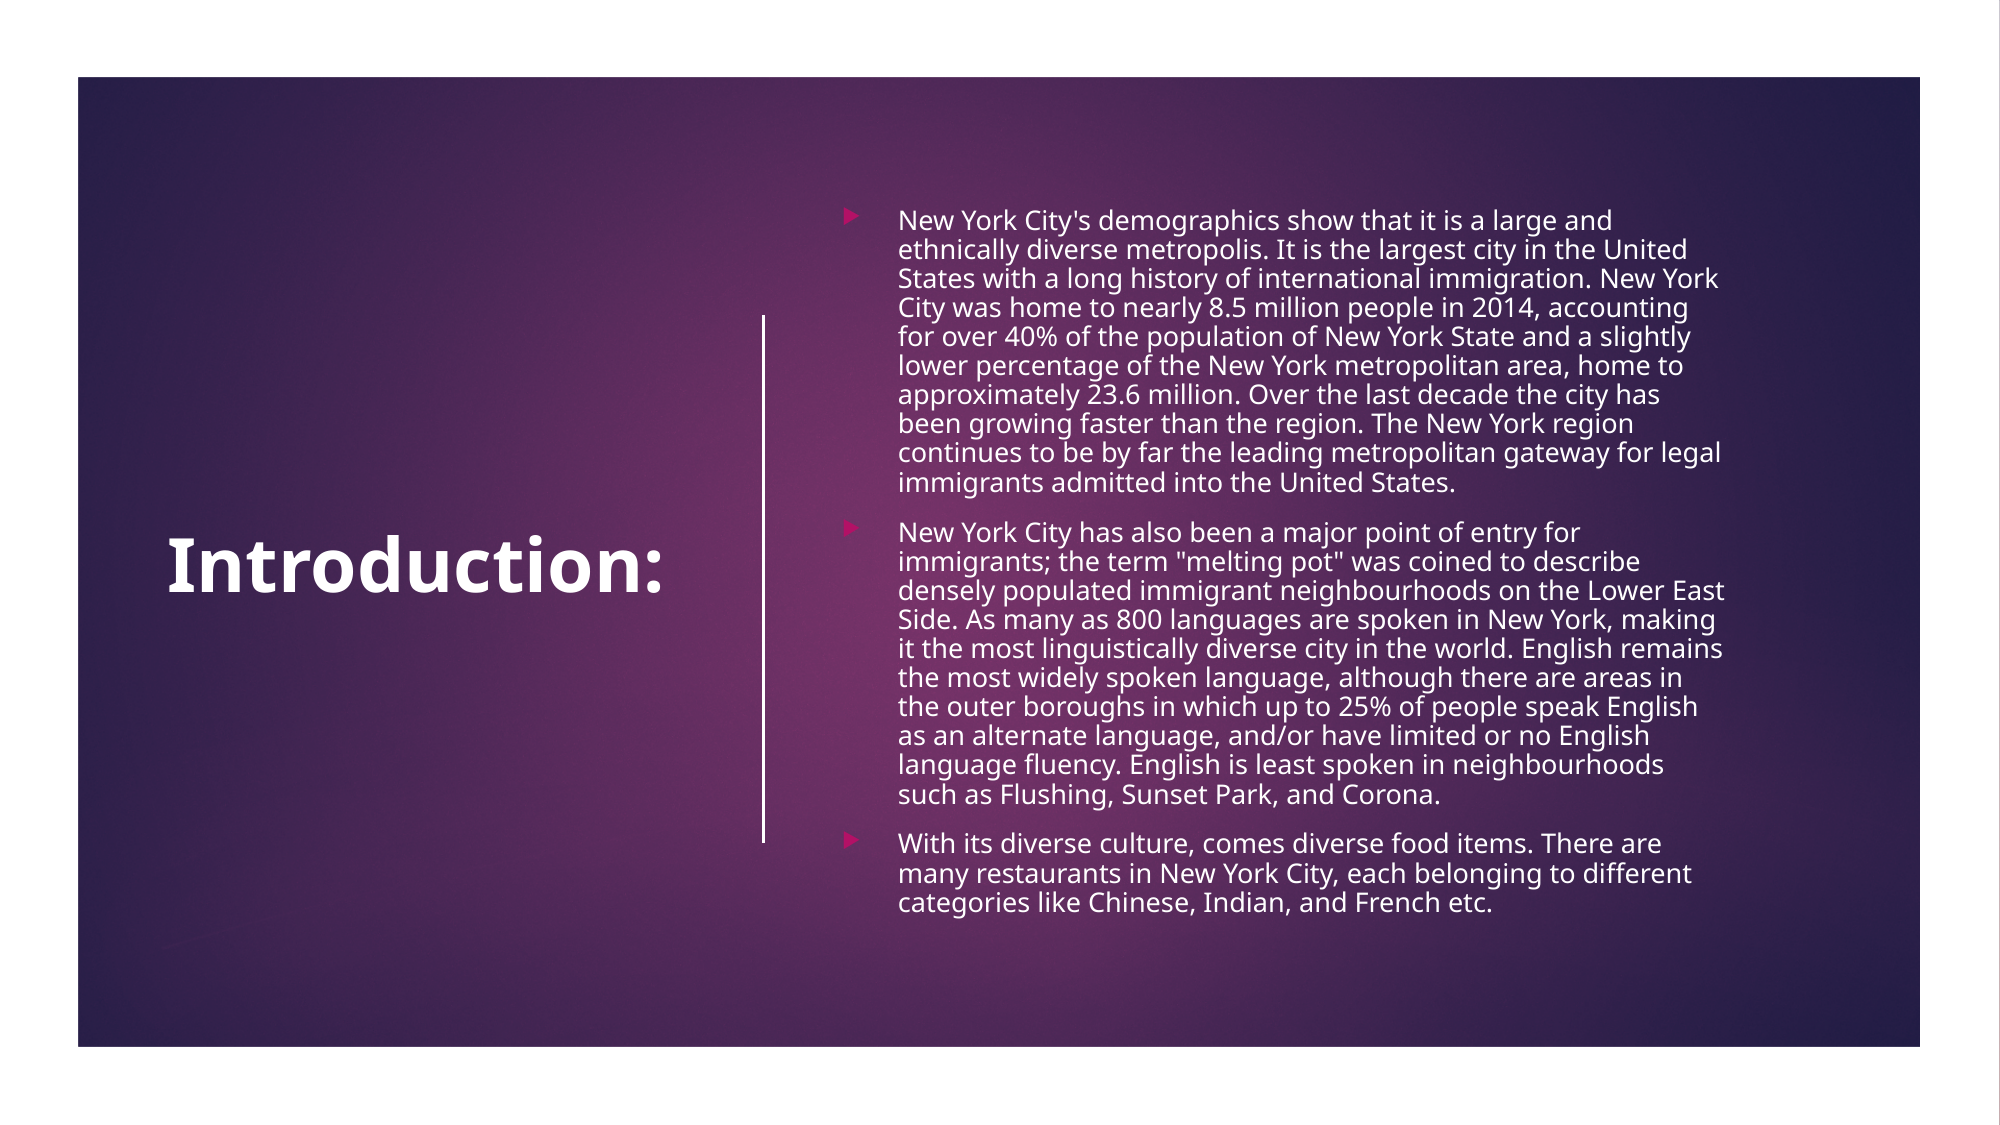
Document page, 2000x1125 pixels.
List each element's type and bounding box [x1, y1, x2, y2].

text_box [0, 0, 2000, 1125]
